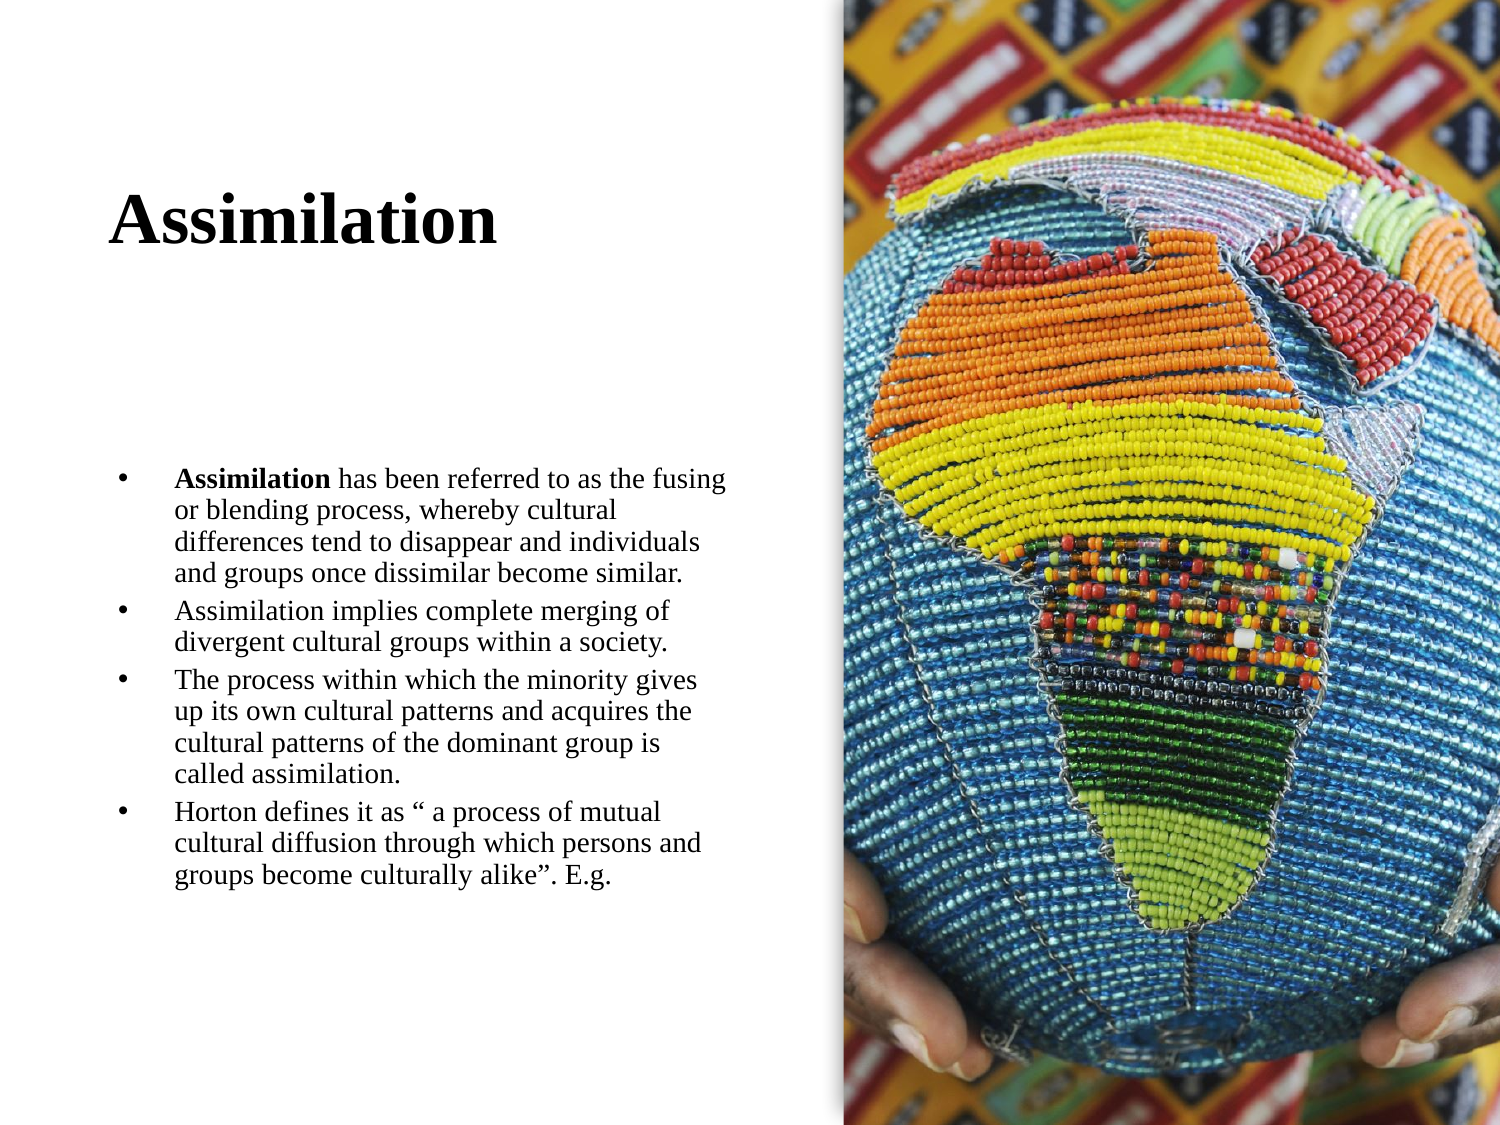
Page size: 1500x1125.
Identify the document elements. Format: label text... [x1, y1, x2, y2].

list Assimilation has been referred to as the fusing or blending process, whereby cultural differences tend to disappear and individuals and groups once dissimilar become similar. Assimilation implies complete merging of divergent cultural groups within a society. The process within which the minority gives up its own cultural patterns and acquires the cultural patterns of the dominant group is called assimilation. Horton defines it as “ a process of mutual cultural diffusion through which persons and groups become culturally alike”. E.g. [93, 303, 750, 1050]
title Assimilation [93, 125, 750, 303]
text_box [0, 0, 837, 1125]
picture [843, 0, 1500, 1125]
